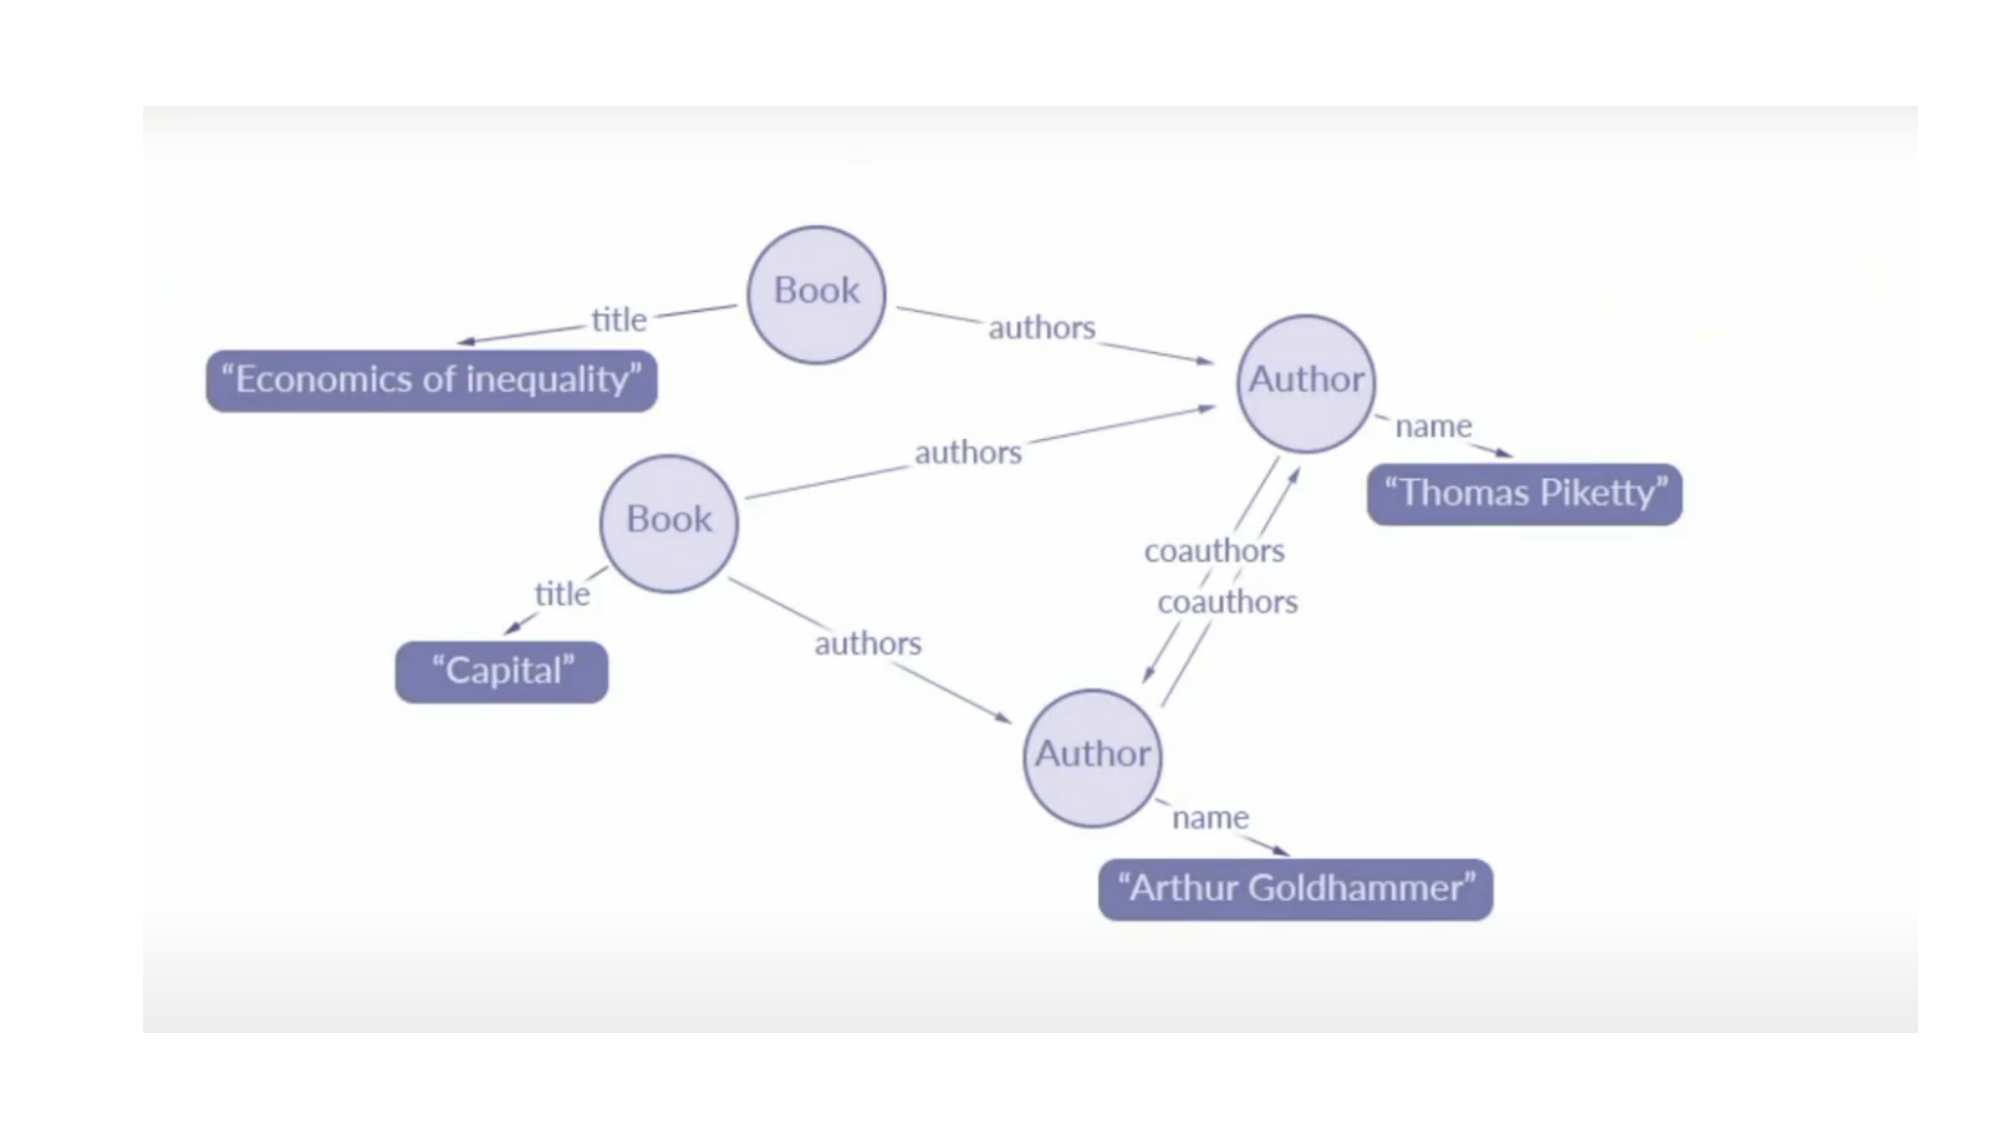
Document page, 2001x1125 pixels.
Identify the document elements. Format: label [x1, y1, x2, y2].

list [143, 106, 1918, 1033]
